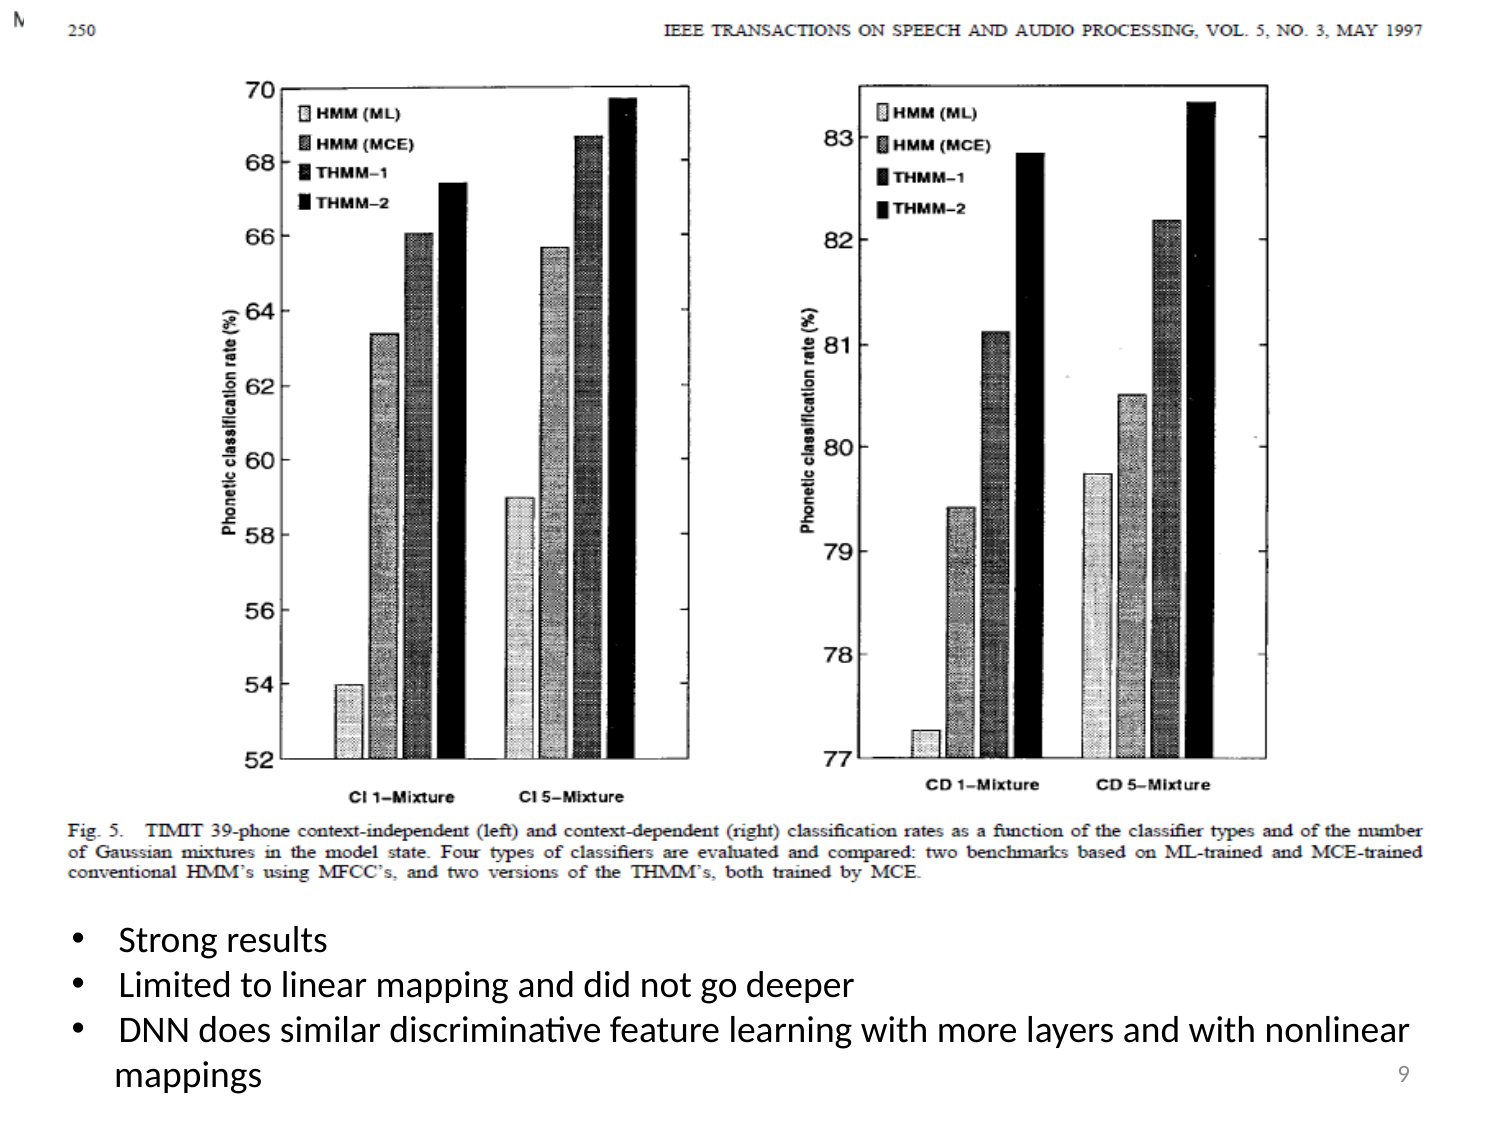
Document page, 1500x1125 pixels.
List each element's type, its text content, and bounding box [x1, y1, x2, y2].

text_box Strong results Limited to linear mapping and did not go deeper DNN does similar discriminative feature learning with more layers and with nonlinear mappings [56, 914, 1436, 1125]
picture [14, 2, 1500, 908]
